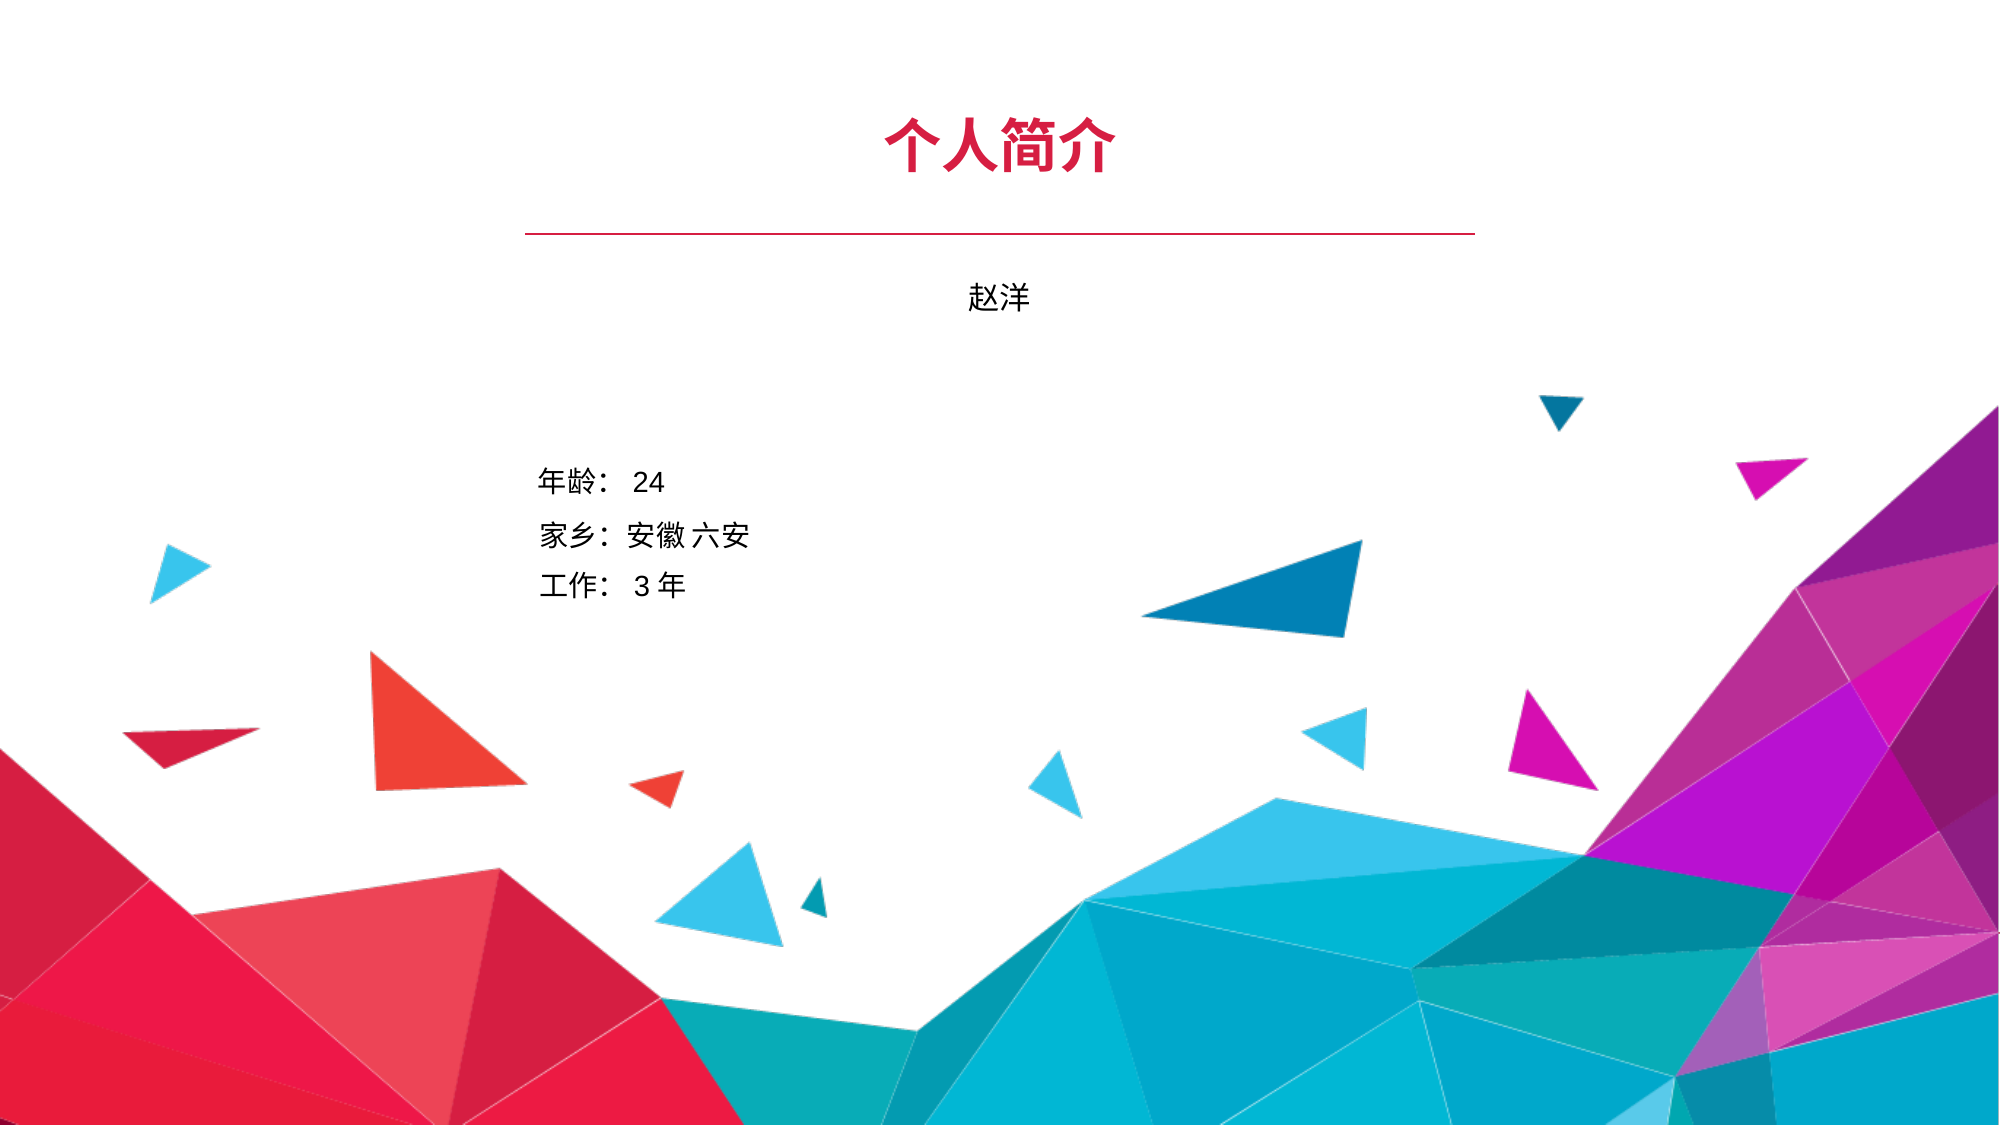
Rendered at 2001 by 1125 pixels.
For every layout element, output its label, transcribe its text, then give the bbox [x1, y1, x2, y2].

text_box 家乡：安徽 六安 [524, 514, 1003, 556]
list 年龄：24 [522, 460, 1001, 502]
picture [0, 378, 2000, 1125]
text_box 工作：3年 [524, 564, 1003, 606]
list 赵洋 [760, 279, 1239, 321]
title 个人简介 [525, 70, 1475, 227]
